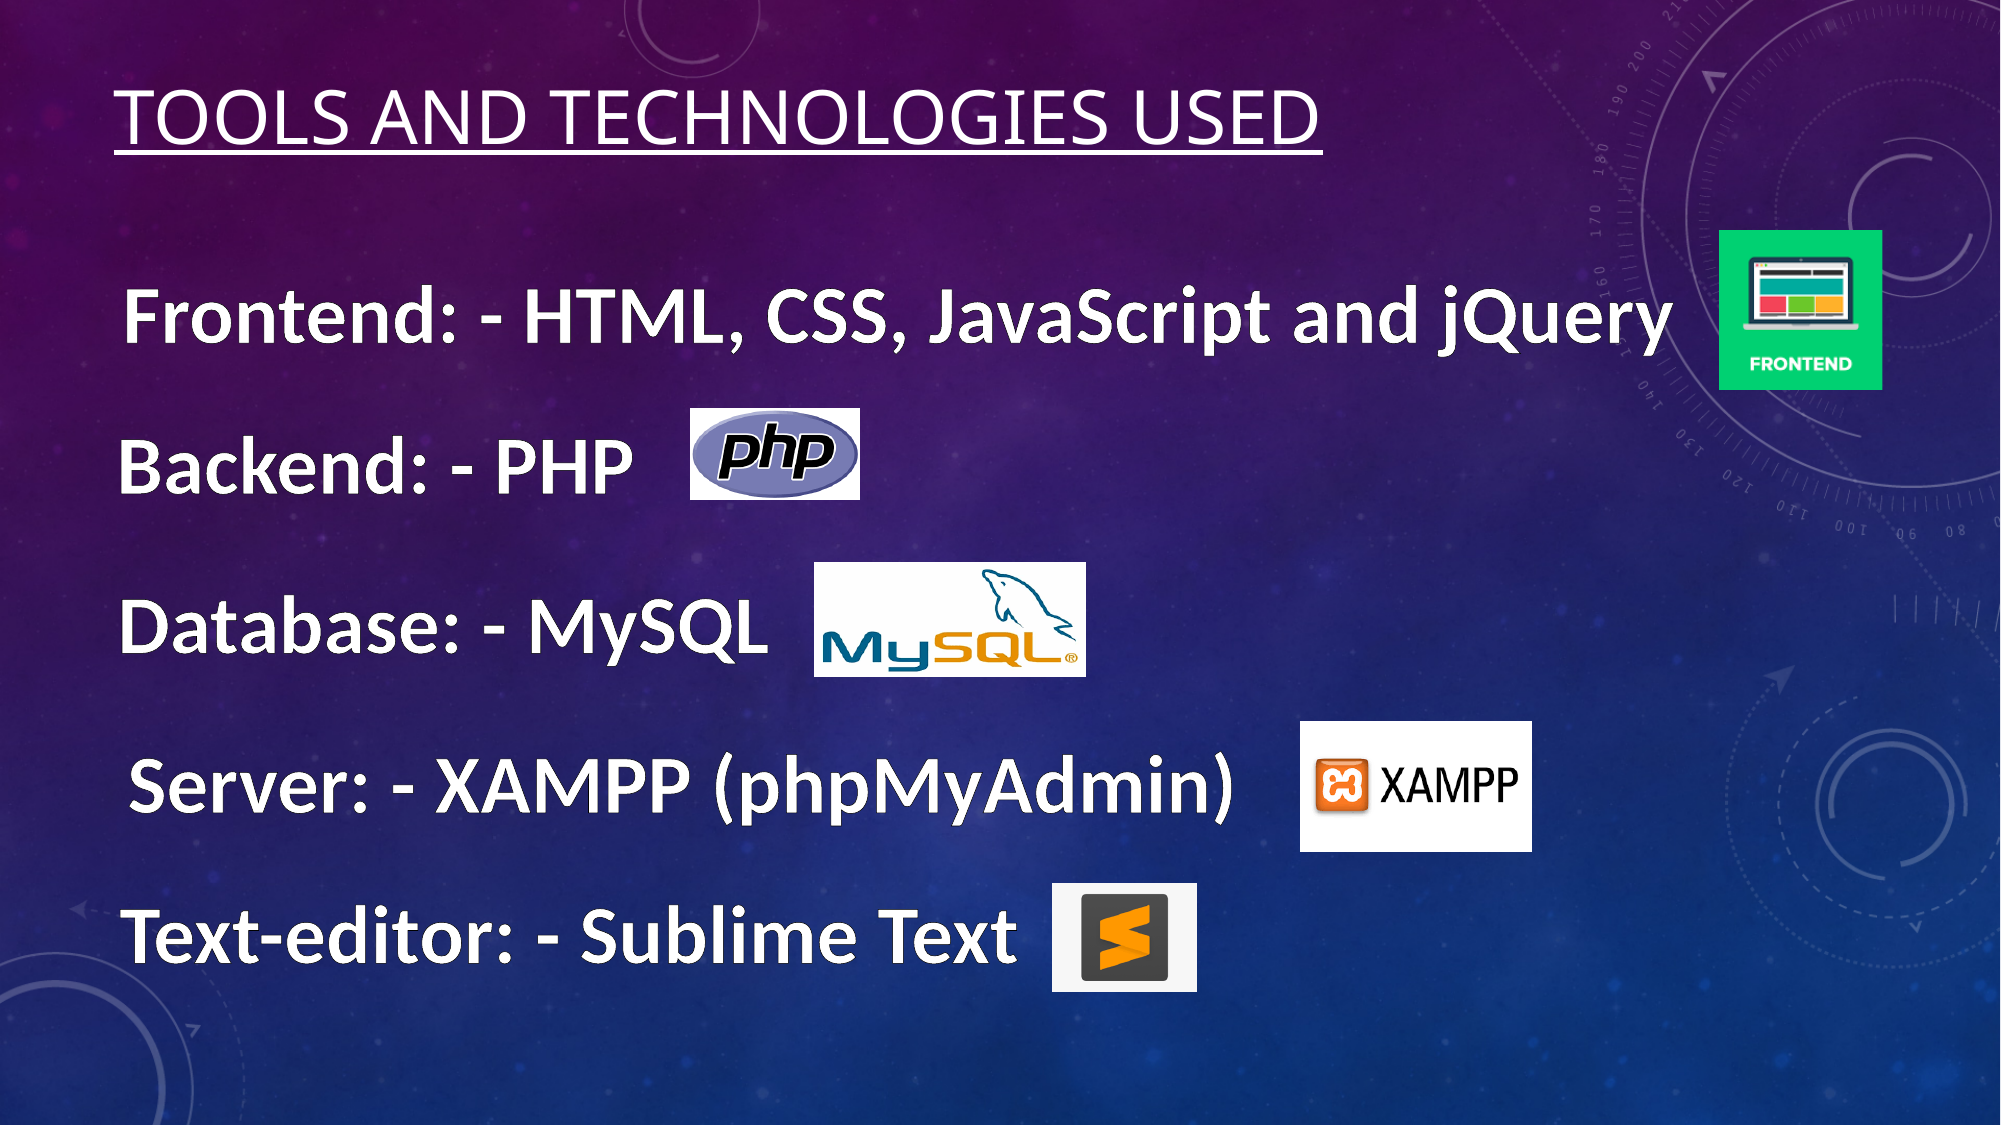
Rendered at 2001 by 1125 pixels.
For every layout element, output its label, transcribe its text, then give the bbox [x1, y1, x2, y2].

text_box Server: - XAMPP (phpMyAdmin) [112, 722, 1253, 837]
text_box Backend: - PHP [101, 402, 651, 518]
text_box Text-editor: - Sublime Text [104, 872, 1035, 988]
text_box Frontend: - HTML, CSS, JavaScript and jQuery [107, 252, 1691, 368]
picture [0, 0, 2001, 1125]
title Tools and technologies used [98, 56, 1761, 173]
text_box Database: - MySQL [102, 562, 785, 678]
